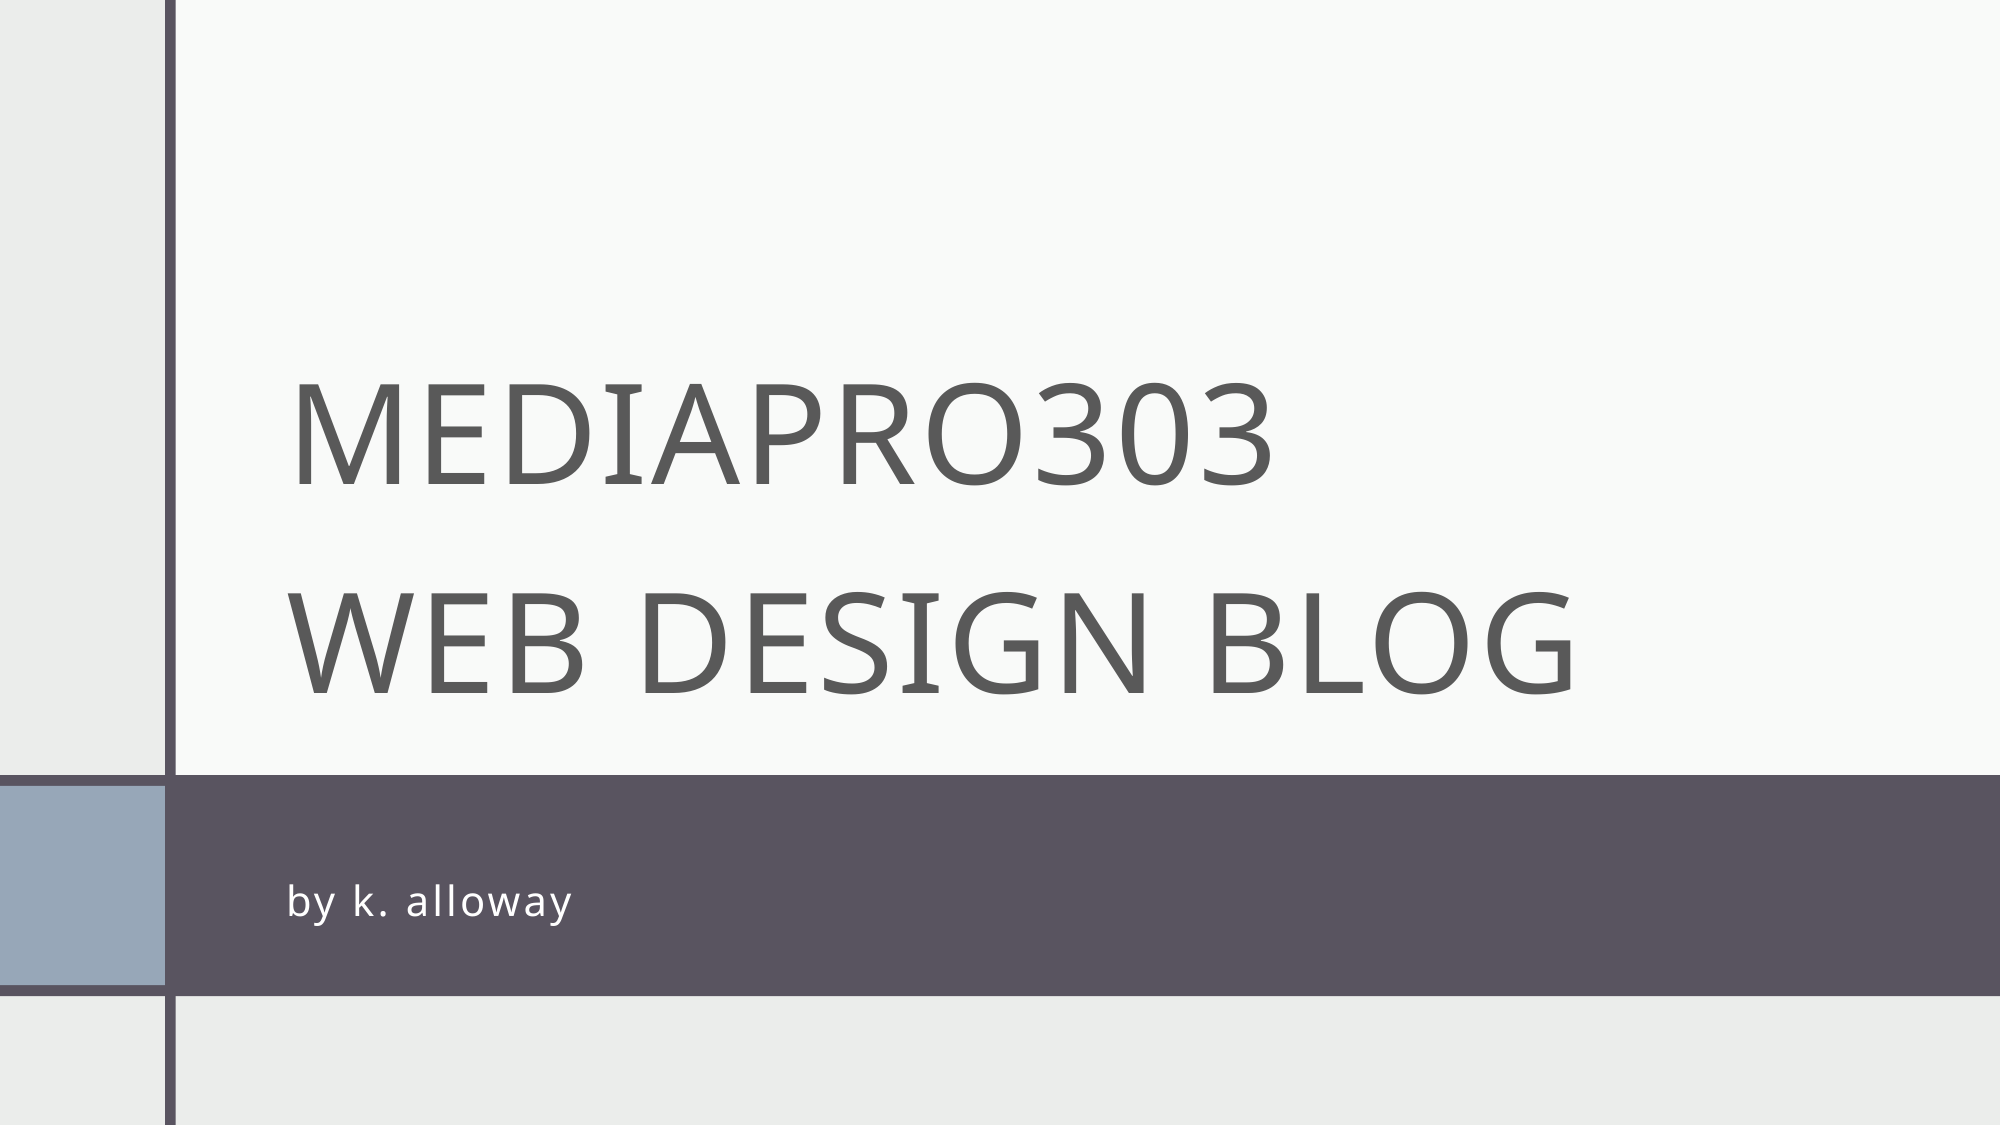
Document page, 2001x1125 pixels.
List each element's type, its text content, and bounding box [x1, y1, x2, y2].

text_box [0, 997, 164, 1125]
title Mediapro303 web design blog [268, 97, 1711, 737]
text_box [177, 0, 2000, 774]
text_box [0, 774, 164, 785]
text_box [0, 785, 164, 986]
subtitle by k. alloway [268, 831, 1126, 962]
text_box [164, 0, 177, 1125]
text_box [177, 774, 2000, 997]
text_box [0, 0, 164, 774]
text_box [177, 997, 2000, 1125]
text_box [0, 986, 164, 997]
